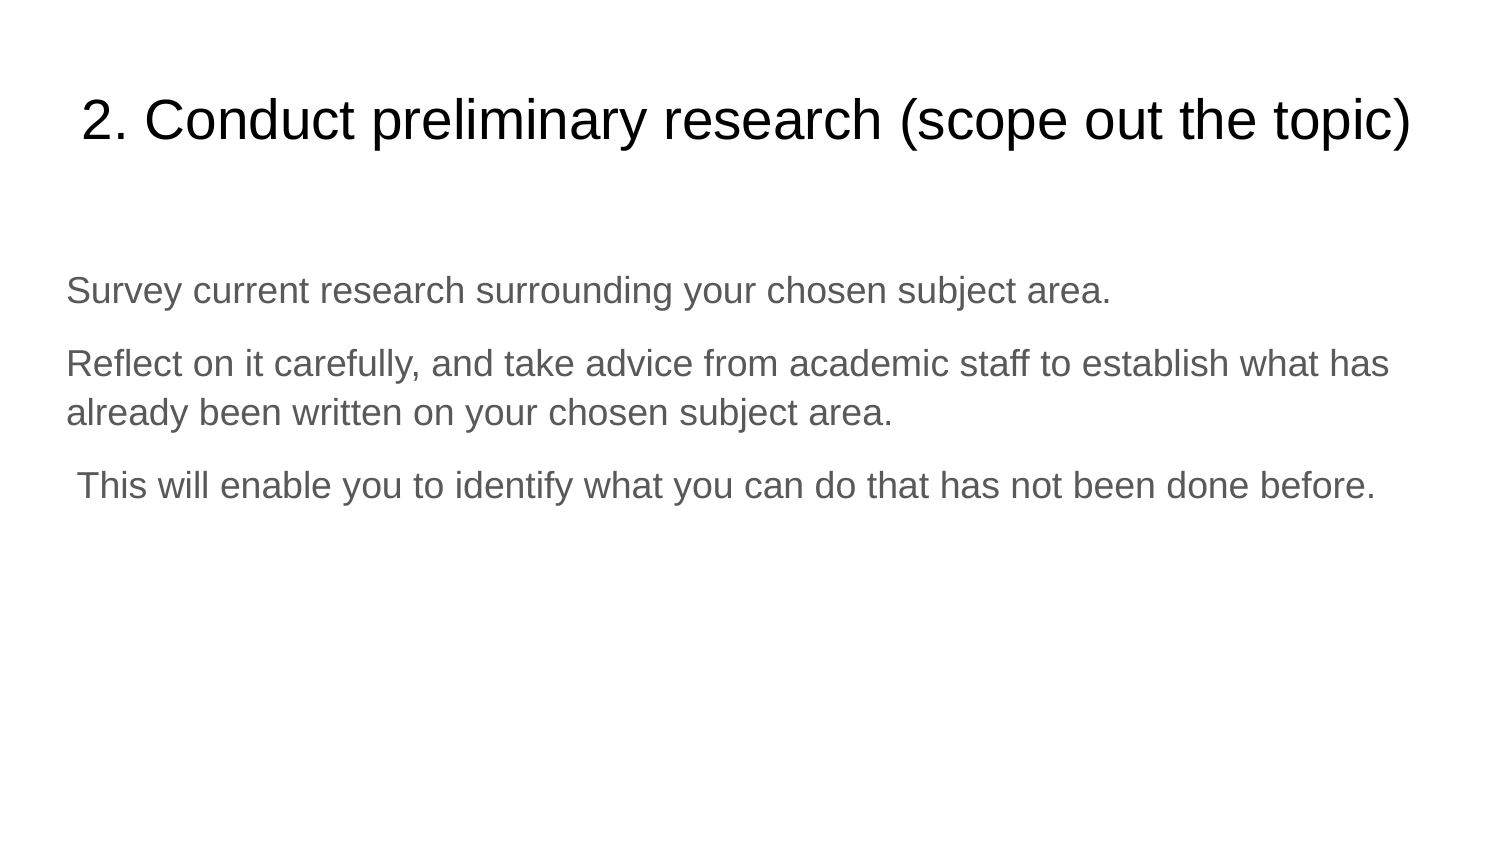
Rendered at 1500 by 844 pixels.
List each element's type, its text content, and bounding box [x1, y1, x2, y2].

title 2. Conduct preliminary research (scope out the topic) [51, 72, 1449, 167]
list Survey current research surrounding your chosen subject area. Reflect on it carefully, and take advice from academic staff to establish what has already been written on your chosen subject area. This will enable you to identify what you can do that has not been done before. [51, 181, 1449, 742]
